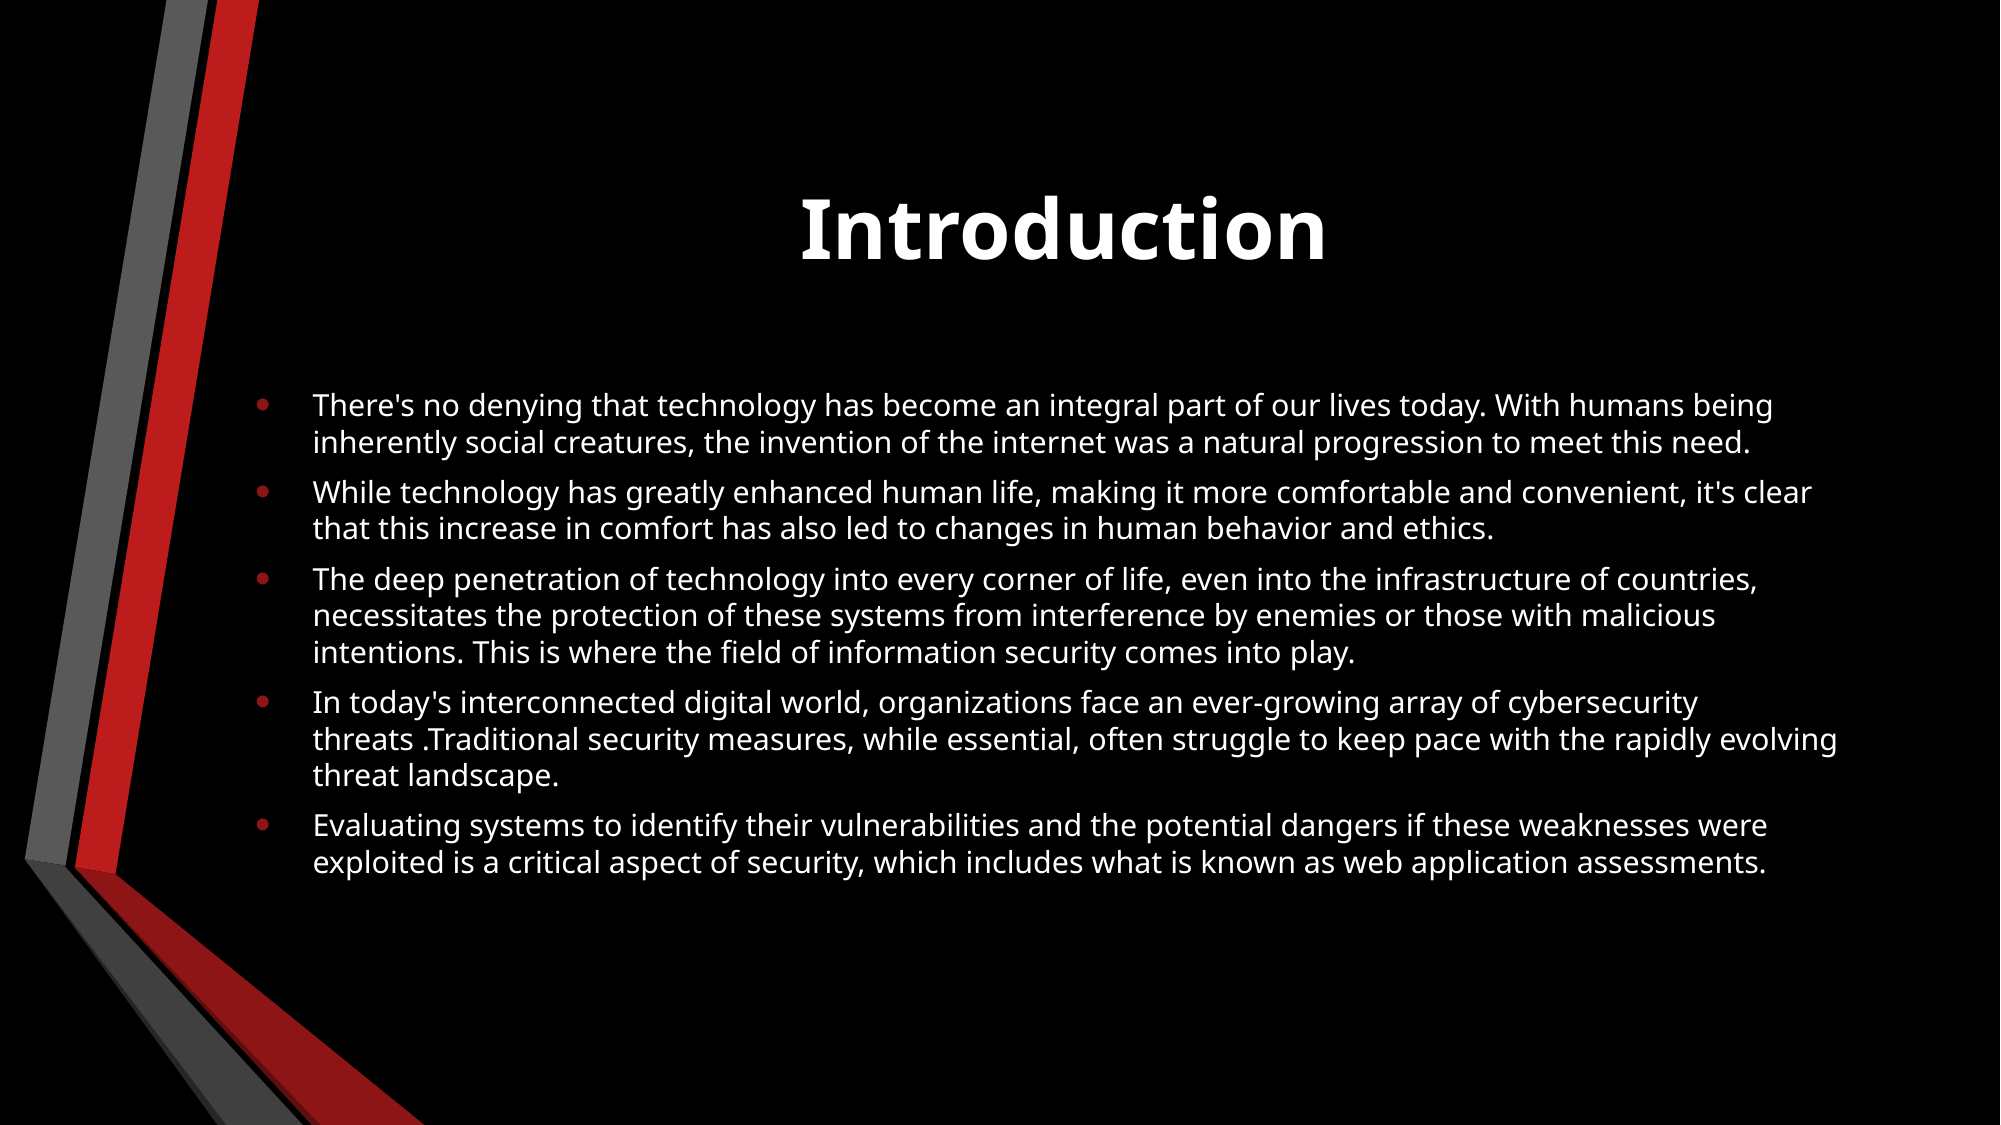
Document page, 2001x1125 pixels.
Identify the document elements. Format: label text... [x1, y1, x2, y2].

list There's no denying that technology has become an integral part of our lives today. With humans being inherently social creatures, the invention of the internet was a natural progression to meet this need. While technology has greatly enhanced human life, making it more comfortable and convenient, it's clear that this increase in comfort has also led to changes in human behavior and ethics. The deep penetration of technology into every corner of life, even into the infrastructure of countries, necessitates the protection of these systems from interference by enemies or those with malicious intentions. This is where the field of information security comes into play. In today's interconnected digital world, organizations face an ever-growing array of cybersecurity threats .Traditional security measures, while essential, often struggle to keep pace with the rapidly evolving threat landscape. Evaluating systems to identify their vulnerabilities and the potential dangers if these weaknesses were exploited is a critical aspect of security, which includes what is known as web application assessments. [240, 376, 1884, 889]
title Introduction [243, 112, 1887, 340]
